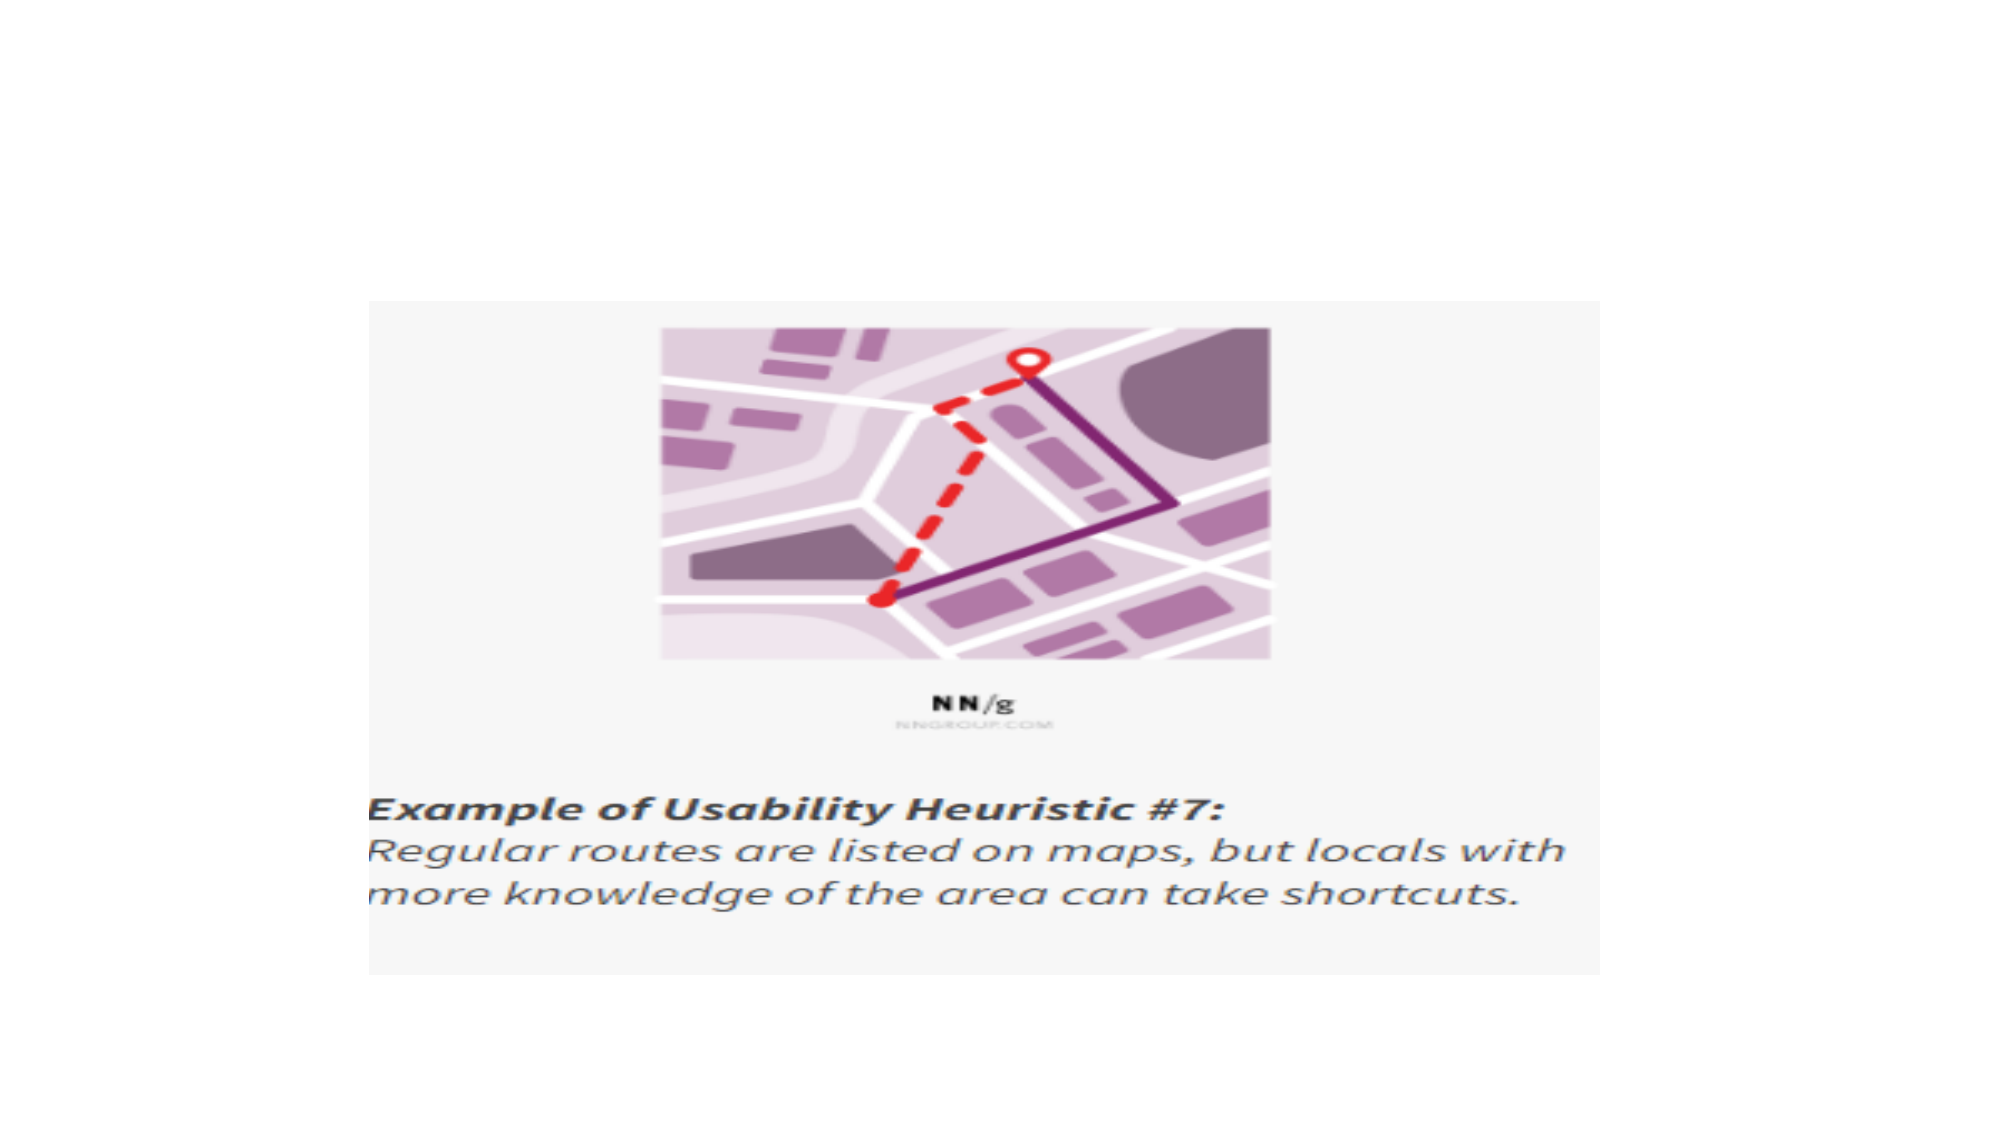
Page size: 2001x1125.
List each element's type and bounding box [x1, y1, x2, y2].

list [369, 301, 1600, 976]
